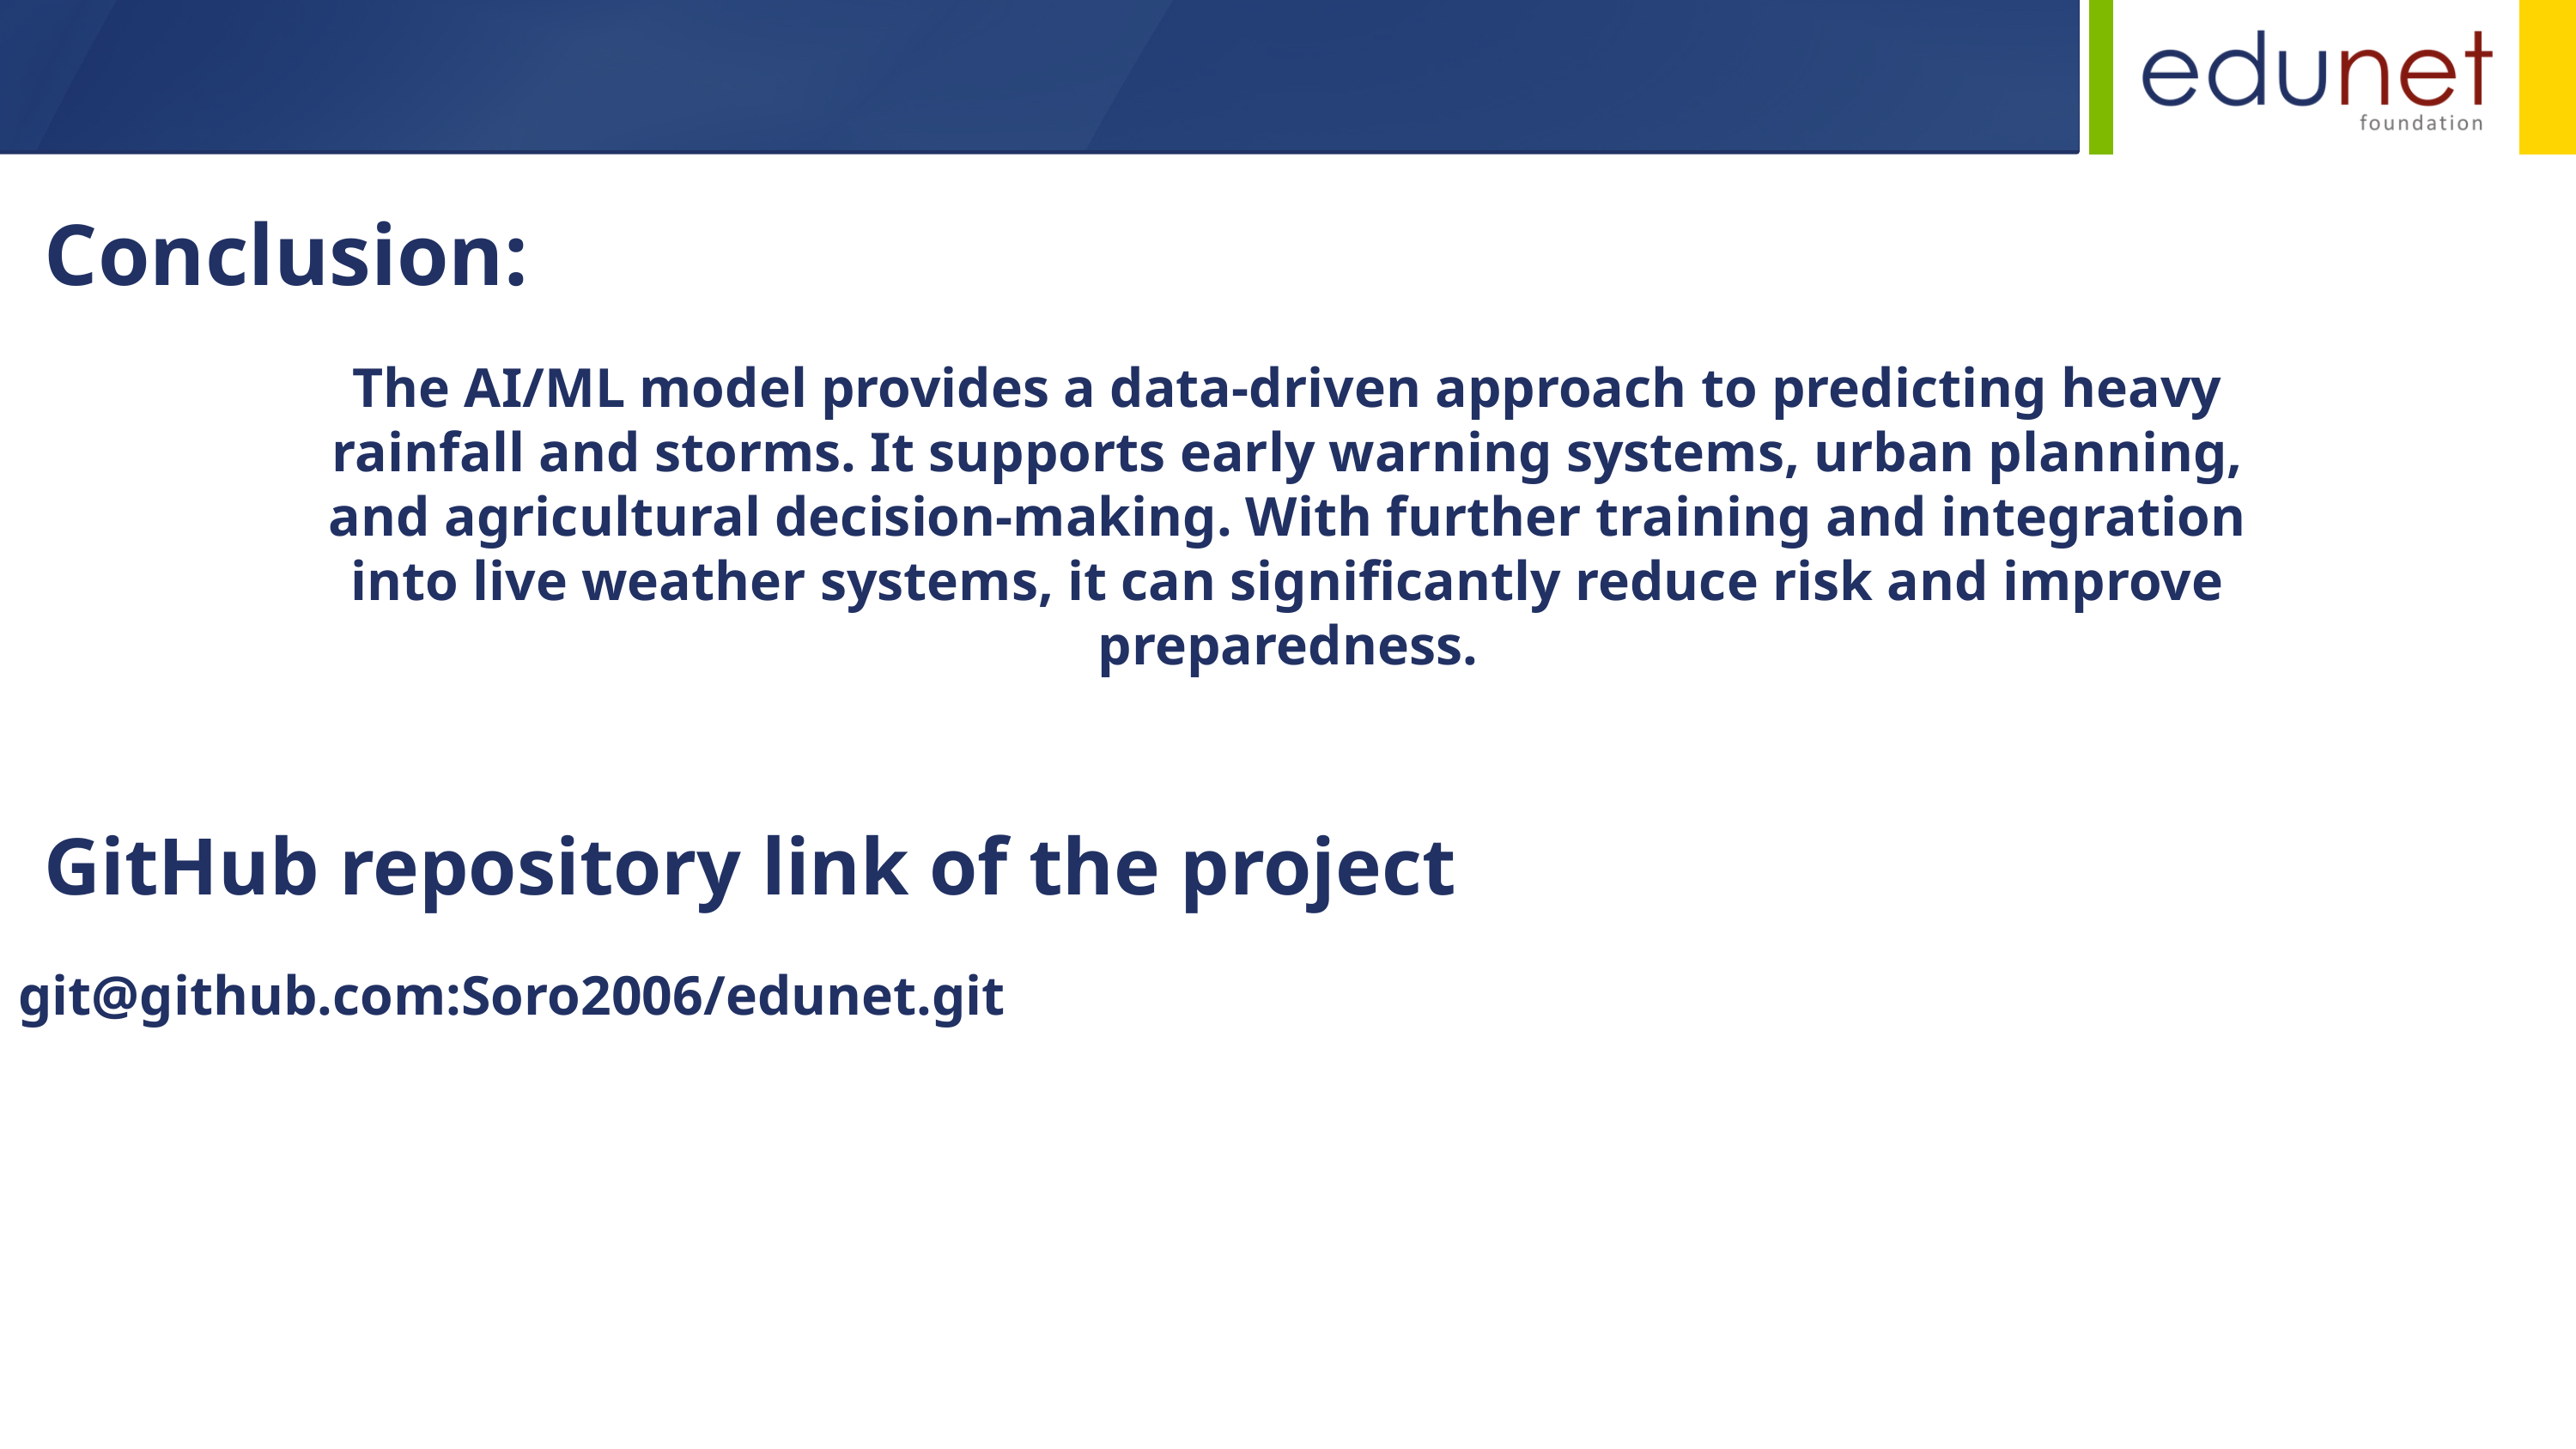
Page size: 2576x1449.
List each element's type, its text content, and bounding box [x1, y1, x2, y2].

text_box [2128, 15, 2509, 138]
text_box Conclusion: [44, 201, 1309, 303]
text_box git@github.com:Soro2006/edunet.git [0, 961, 1309, 1027]
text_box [2519, 0, 2576, 155]
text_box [2088, 0, 2114, 155]
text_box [0, 0, 2080, 151]
text_box GitHub repository link of the project [44, 816, 1652, 911]
text_box The AI/ML model provides a data-driven approach to predicting heavy rainfall and storms. It supports early warning systems, urban planning, and agricultural decision-making. With further training and integration into live weather systems, it can significantly reduce risk and improve preparedness. [290, 354, 2286, 676]
